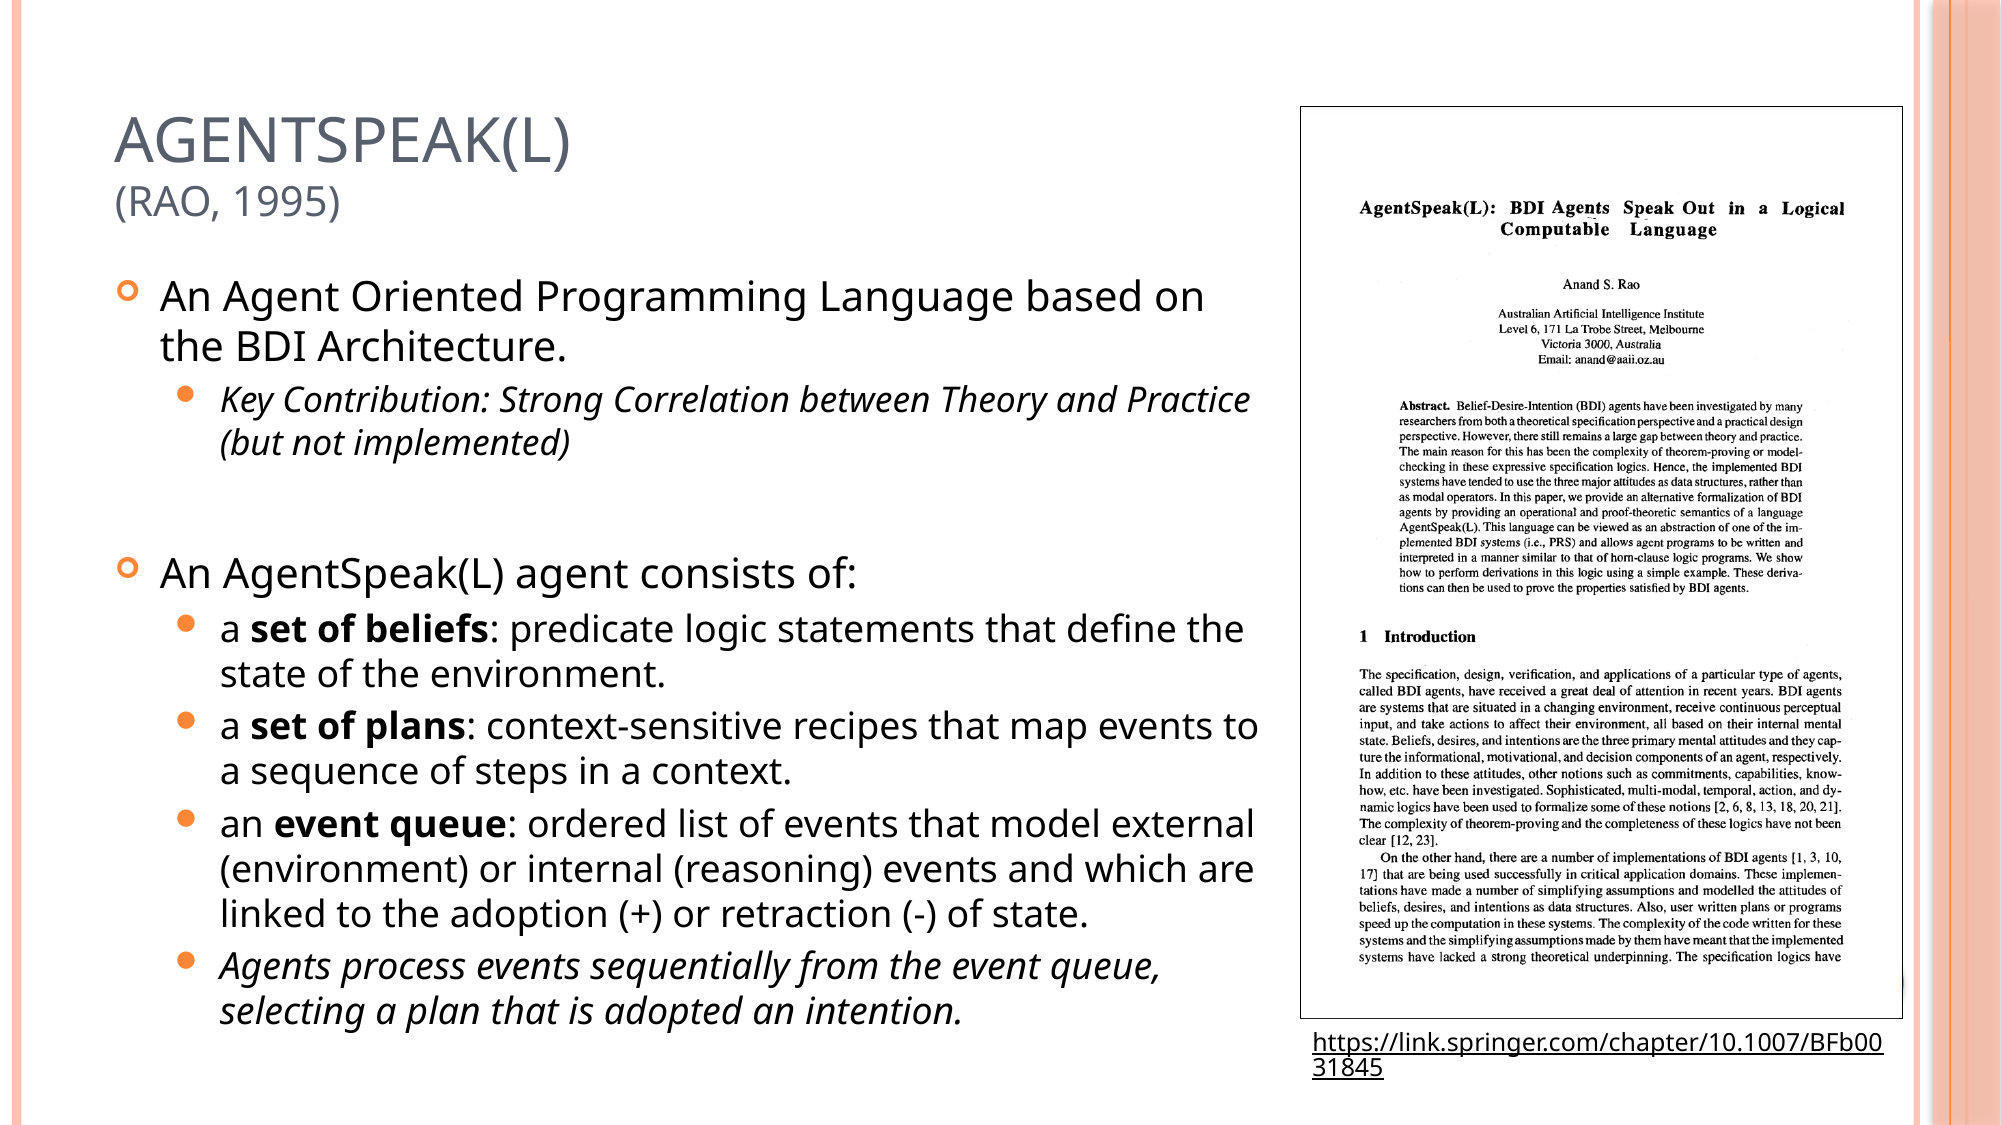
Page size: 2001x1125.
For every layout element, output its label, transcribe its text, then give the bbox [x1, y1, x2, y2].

text_box https://link.springer.com/chapter/10.1007/BFb0031845 [1297, 1026, 1900, 1098]
list An Agent Oriented Programming Language based on the BDI Architecture. Key Contribution: Strong Correlation between Theory and Practice (but not implemented) An AgentSpeak(L) agent consists of: a set of beliefs: predicate logic statements that define the state of the environment. a set of plans: context-sensitive recipes that map events to a sequence of steps in a context. an event queue: ordered list of events that model external (environment) or internal (reasoning) events and which are linked to the adoption (+) or retraction (-) of state. Agents process events sequentially from the event queue, selecting a plan that is adopted an intention. [99, 262, 1288, 1062]
picture [1299, 105, 1903, 1020]
title AgentSpeak(L) (RAO, 1995) [99, 45, 1734, 233]
